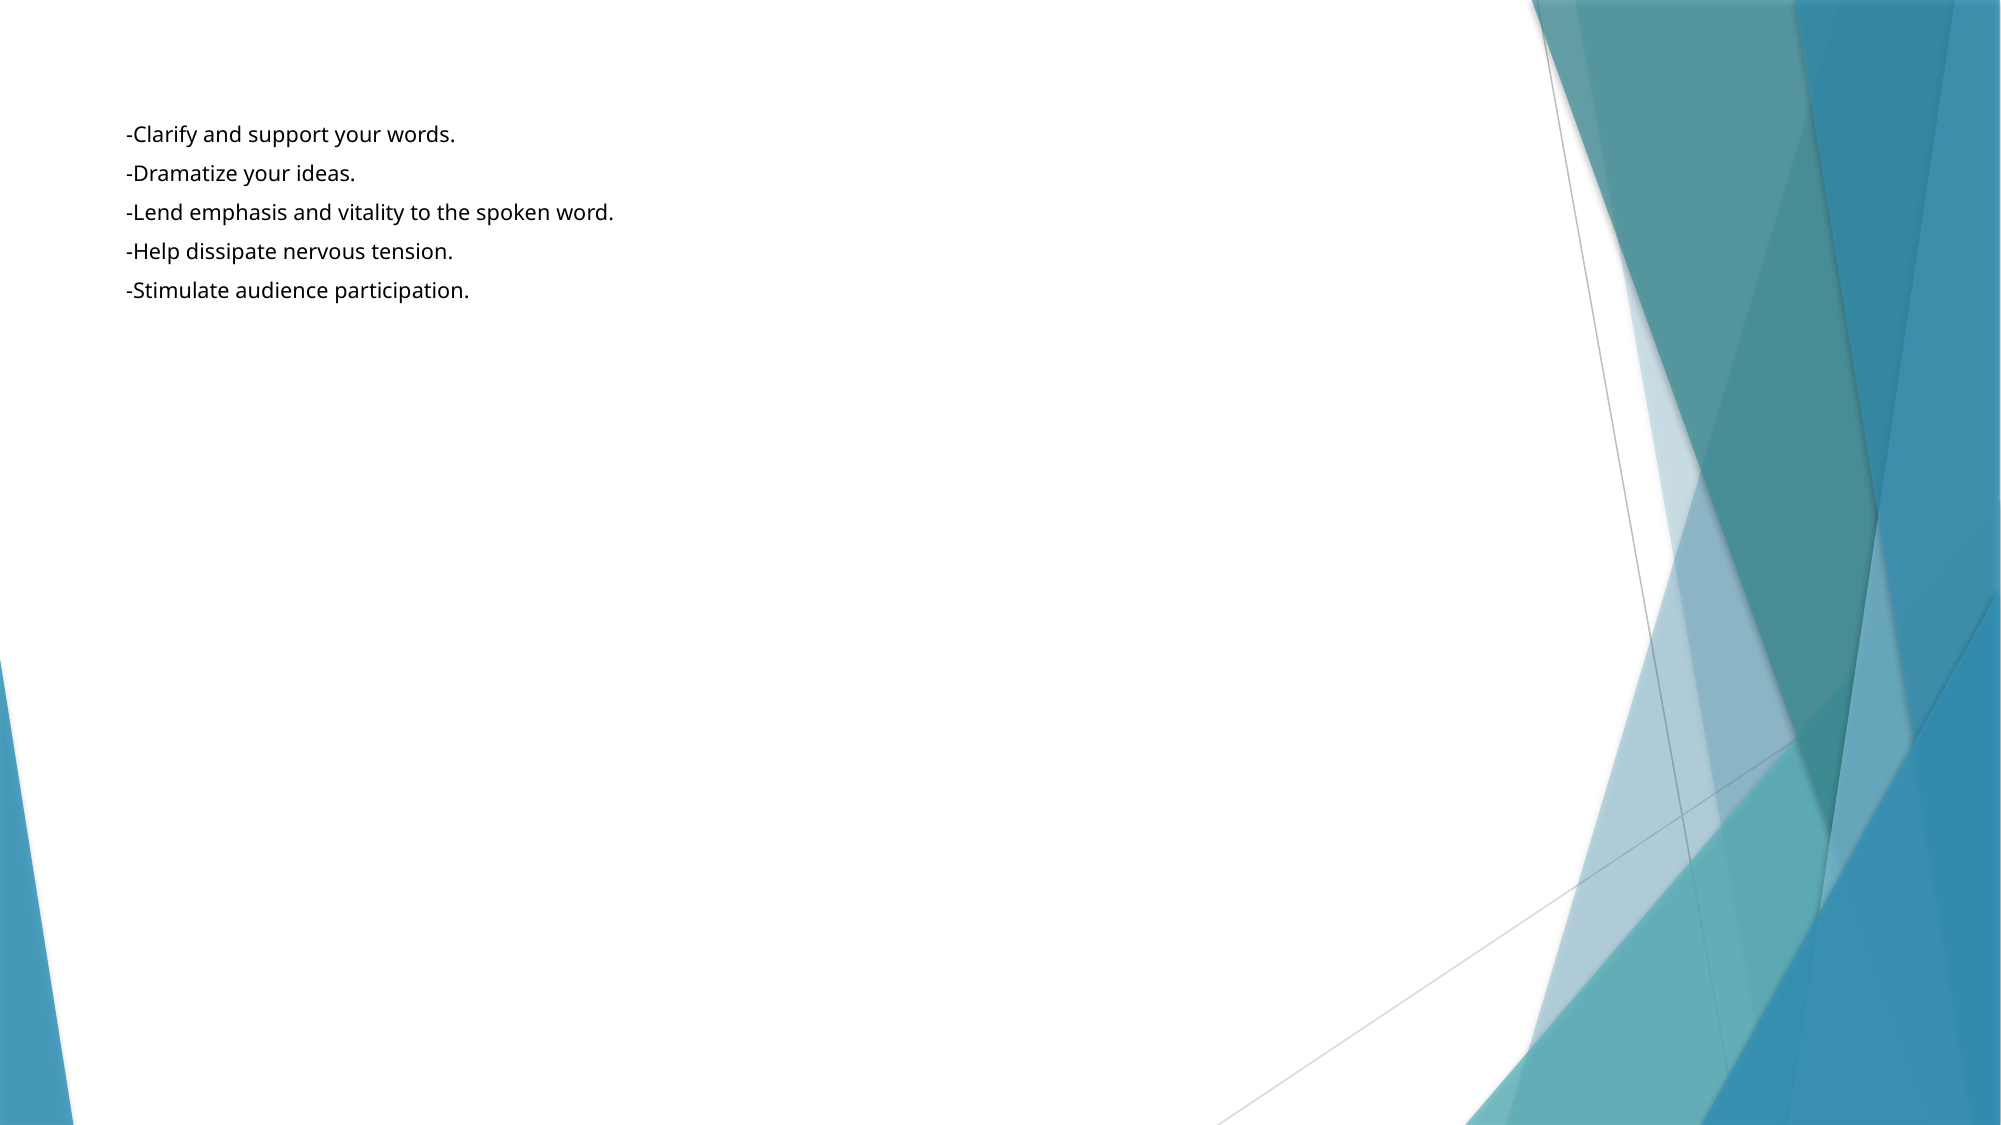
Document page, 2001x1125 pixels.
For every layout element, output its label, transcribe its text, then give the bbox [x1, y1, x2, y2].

title -Clarify and support your words. -Dramatize your ideas. -Lend emphasis and vitality to the spoken word. -Help dissipate nervous tension. -Stimulate audience participation. [111, 99, 1600, 317]
